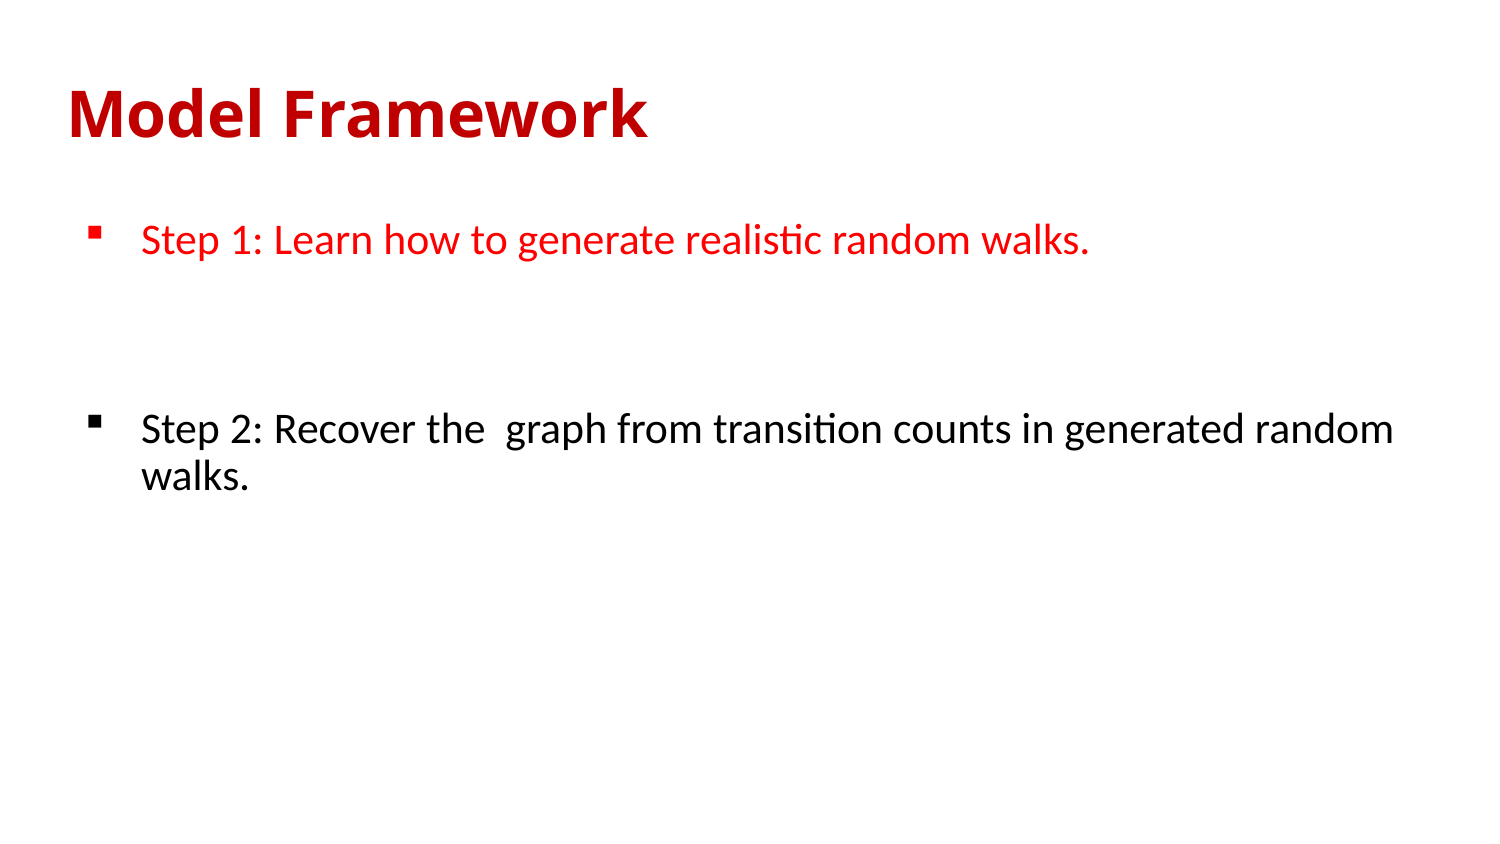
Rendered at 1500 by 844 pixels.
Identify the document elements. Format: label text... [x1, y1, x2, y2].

list Step 1: Learn how to generate realistic random walks. Step 2: Recover the graph from transition counts in generated random walks. [51, 201, 1463, 750]
title Model Framework [51, 67, 1449, 167]
